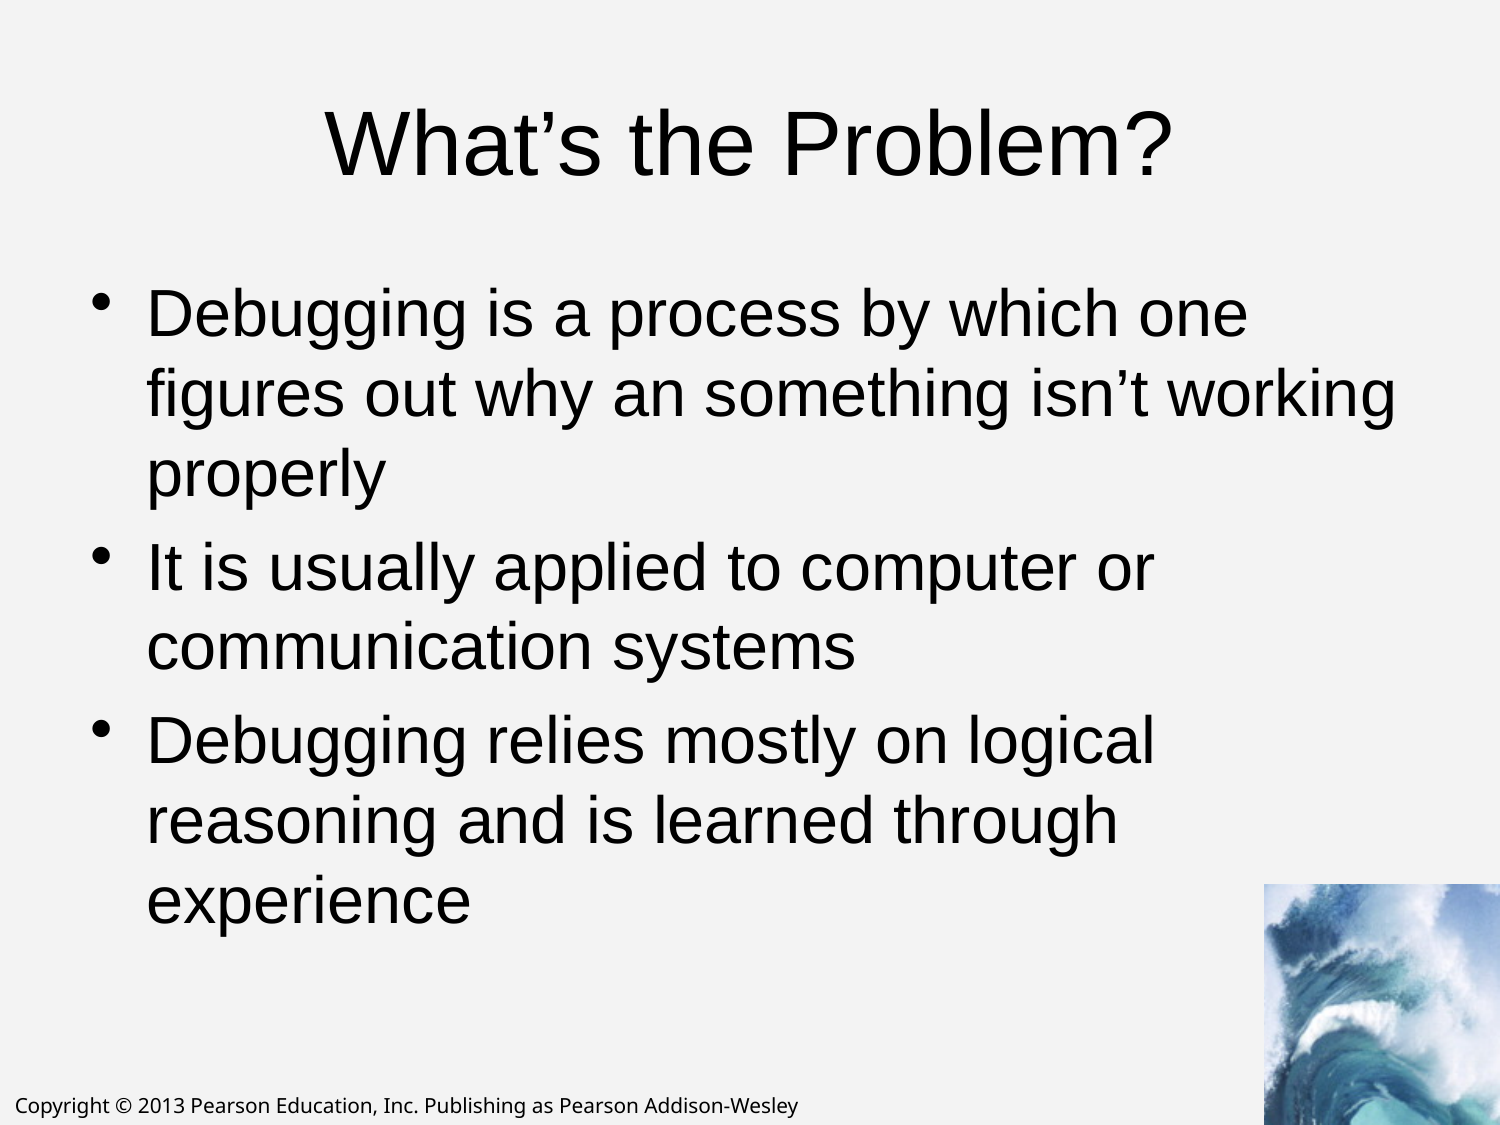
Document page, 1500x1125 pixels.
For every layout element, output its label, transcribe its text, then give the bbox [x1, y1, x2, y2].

list Debugging is a process by which one figures out why an something isn’t working properly It is usually applied to computer or communication systems Debugging relies mostly on logical reasoning and is learned through experience [74, 262, 1426, 1006]
picture [1264, 884, 1500, 1125]
title What’s the Problem? [74, 44, 1426, 233]
